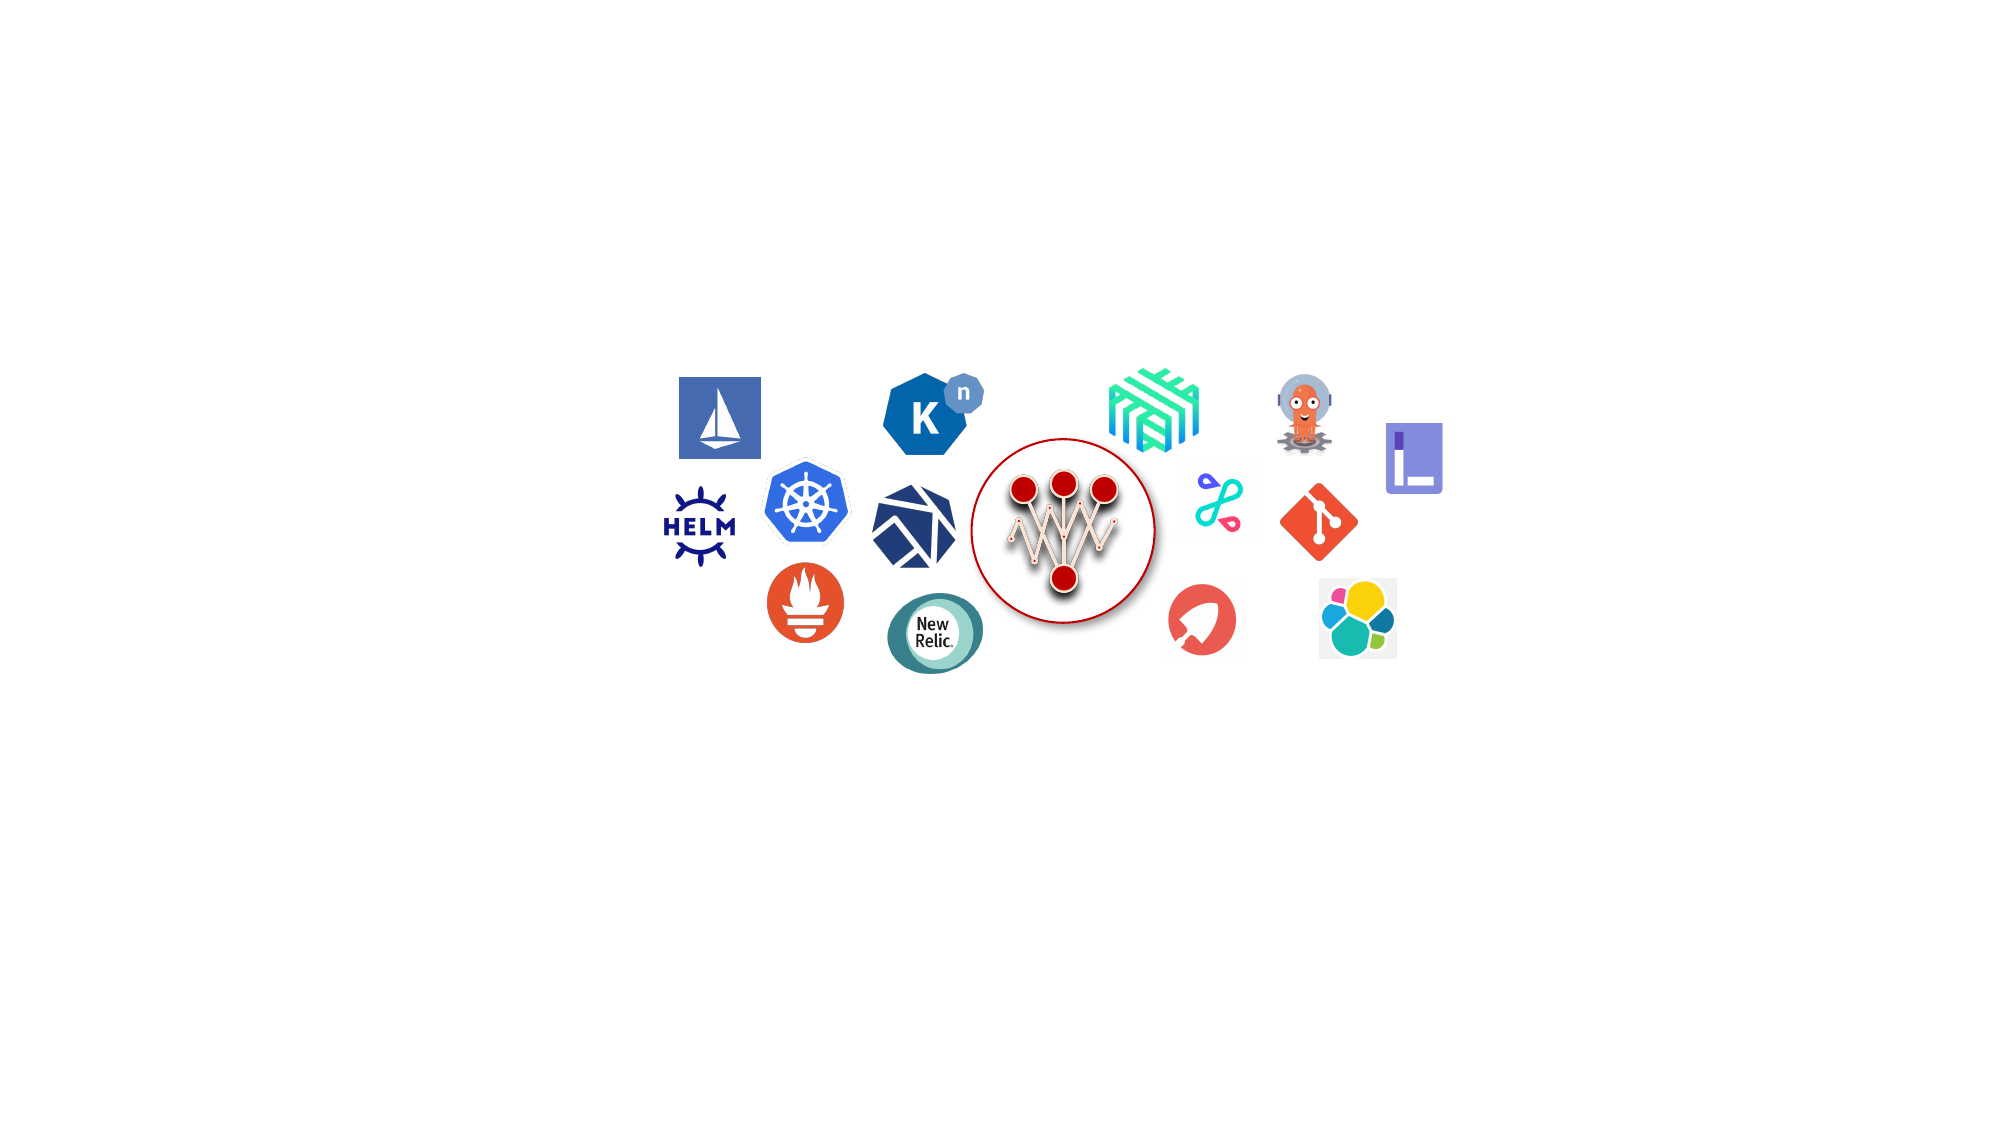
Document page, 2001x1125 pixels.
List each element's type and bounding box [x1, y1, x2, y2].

picture [767, 562, 845, 643]
text_box [650, 358, 1458, 682]
picture [1108, 367, 1199, 455]
text_box [970, 438, 1156, 595]
picture [1278, 481, 1360, 563]
picture [1379, 423, 1450, 494]
picture [1164, 579, 1241, 660]
picture [1178, 462, 1260, 544]
picture [1319, 578, 1397, 659]
picture [1277, 374, 1332, 456]
picture [679, 377, 852, 548]
picture [883, 373, 984, 455]
picture [887, 593, 983, 674]
picture [872, 485, 956, 568]
picture [1001, 469, 1125, 593]
picture [664, 485, 735, 567]
text_box [1008, 606, 1118, 624]
